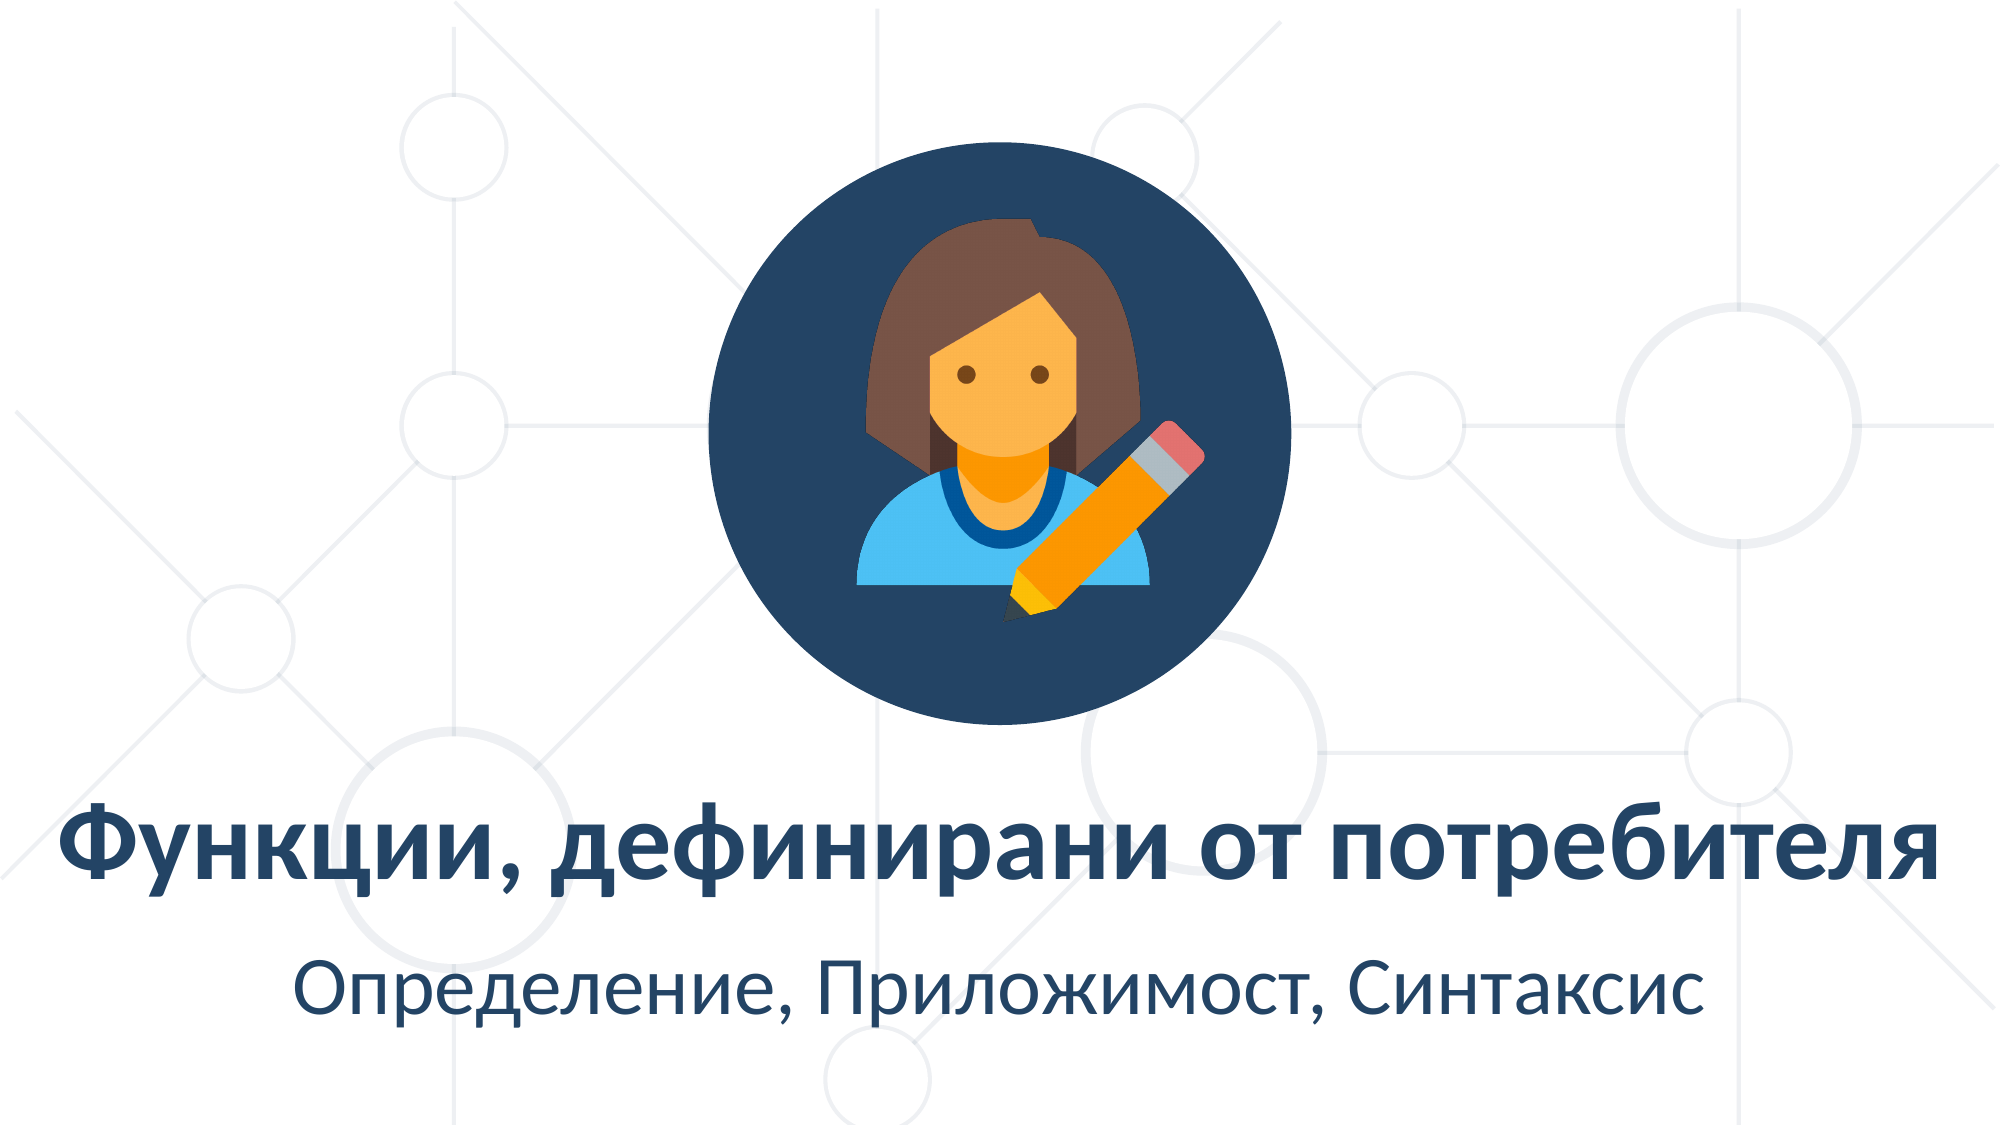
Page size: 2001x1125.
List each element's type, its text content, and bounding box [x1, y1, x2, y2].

subtitle Определение, Приложимост, Синтаксис [100, 916, 1900, 1043]
picture [782, 181, 1223, 622]
title Функции, дефинирани от потребителя [36, 771, 1967, 898]
